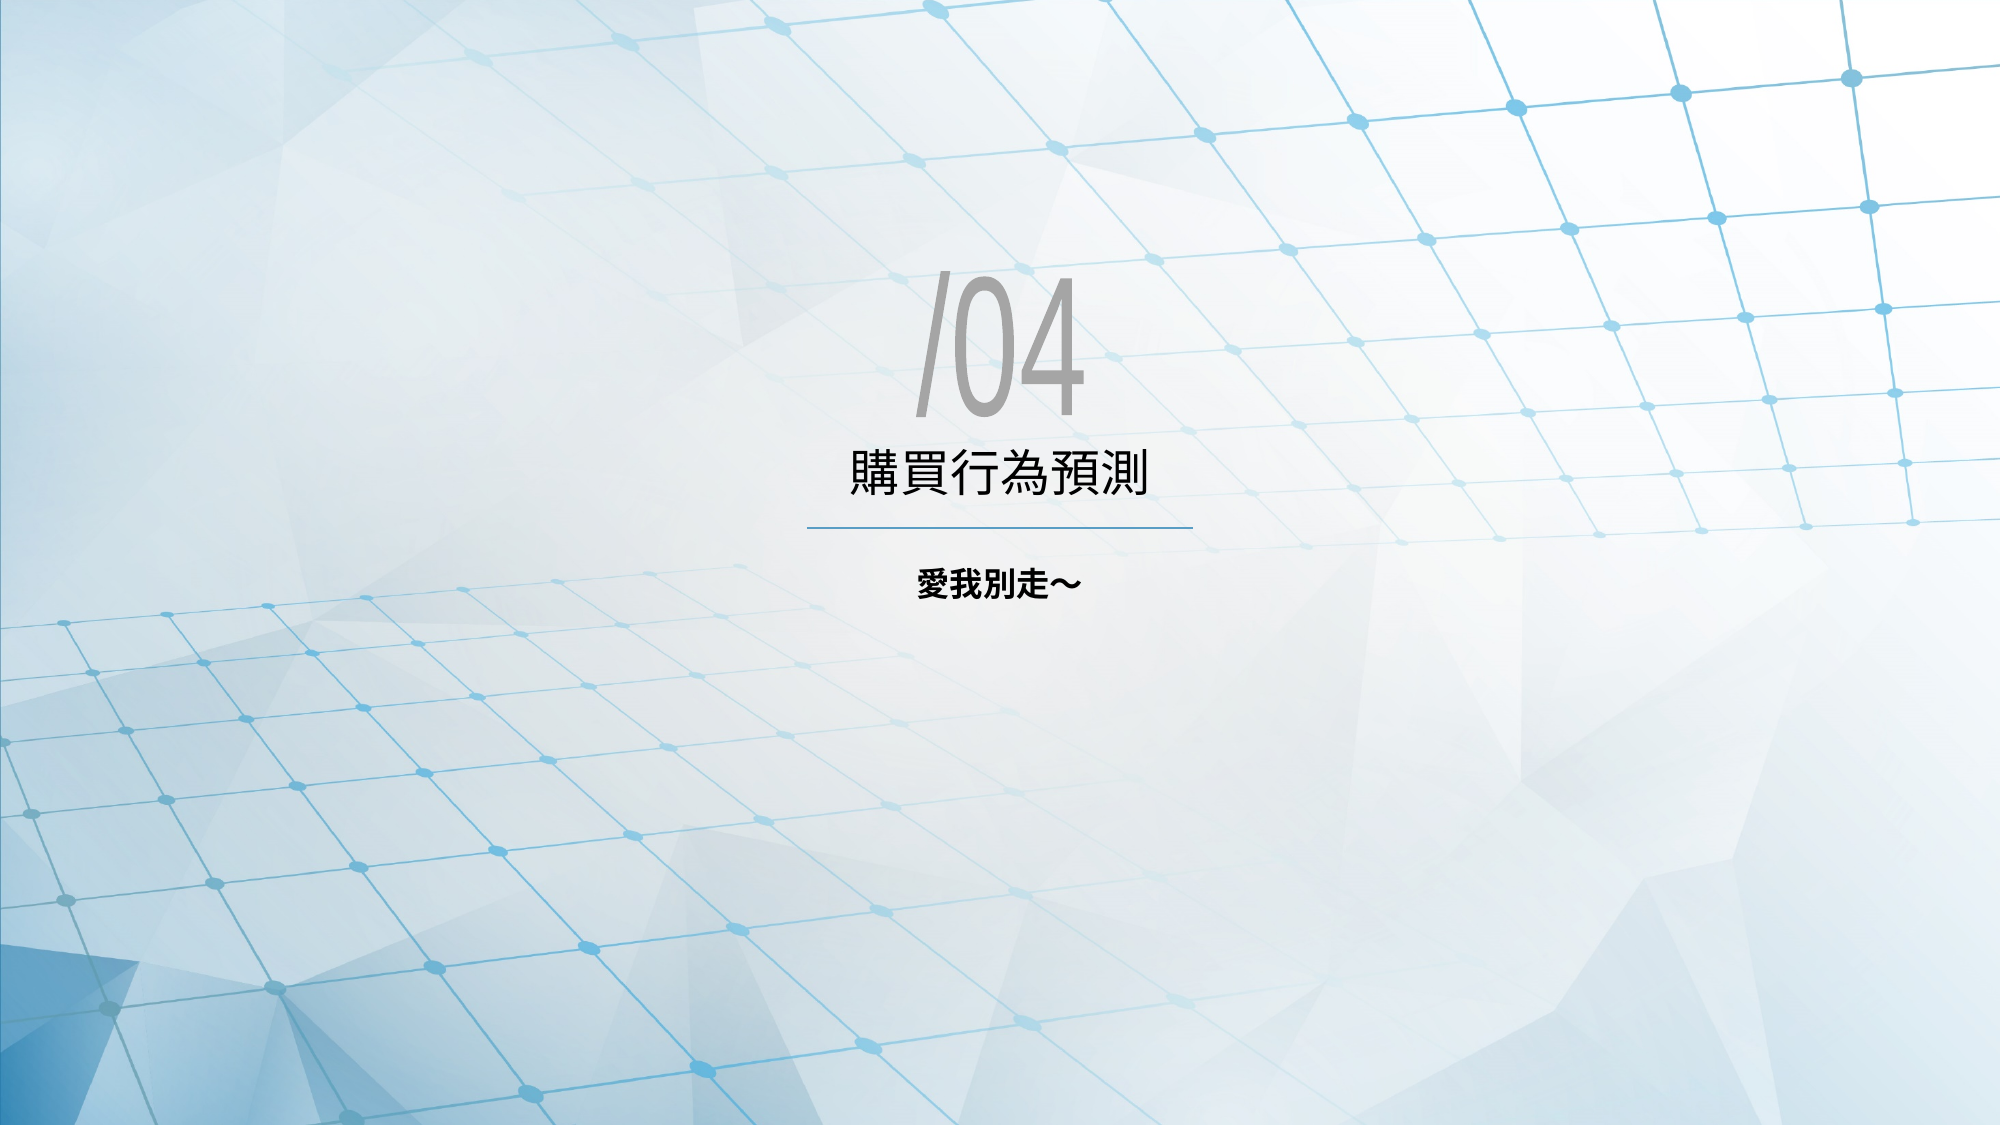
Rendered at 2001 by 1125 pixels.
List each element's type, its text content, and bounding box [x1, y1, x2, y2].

title 購買行為預測 [628, 417, 1372, 525]
picture [0, 0, 2000, 1125]
list 愛我別走～ [627, 547, 1373, 715]
